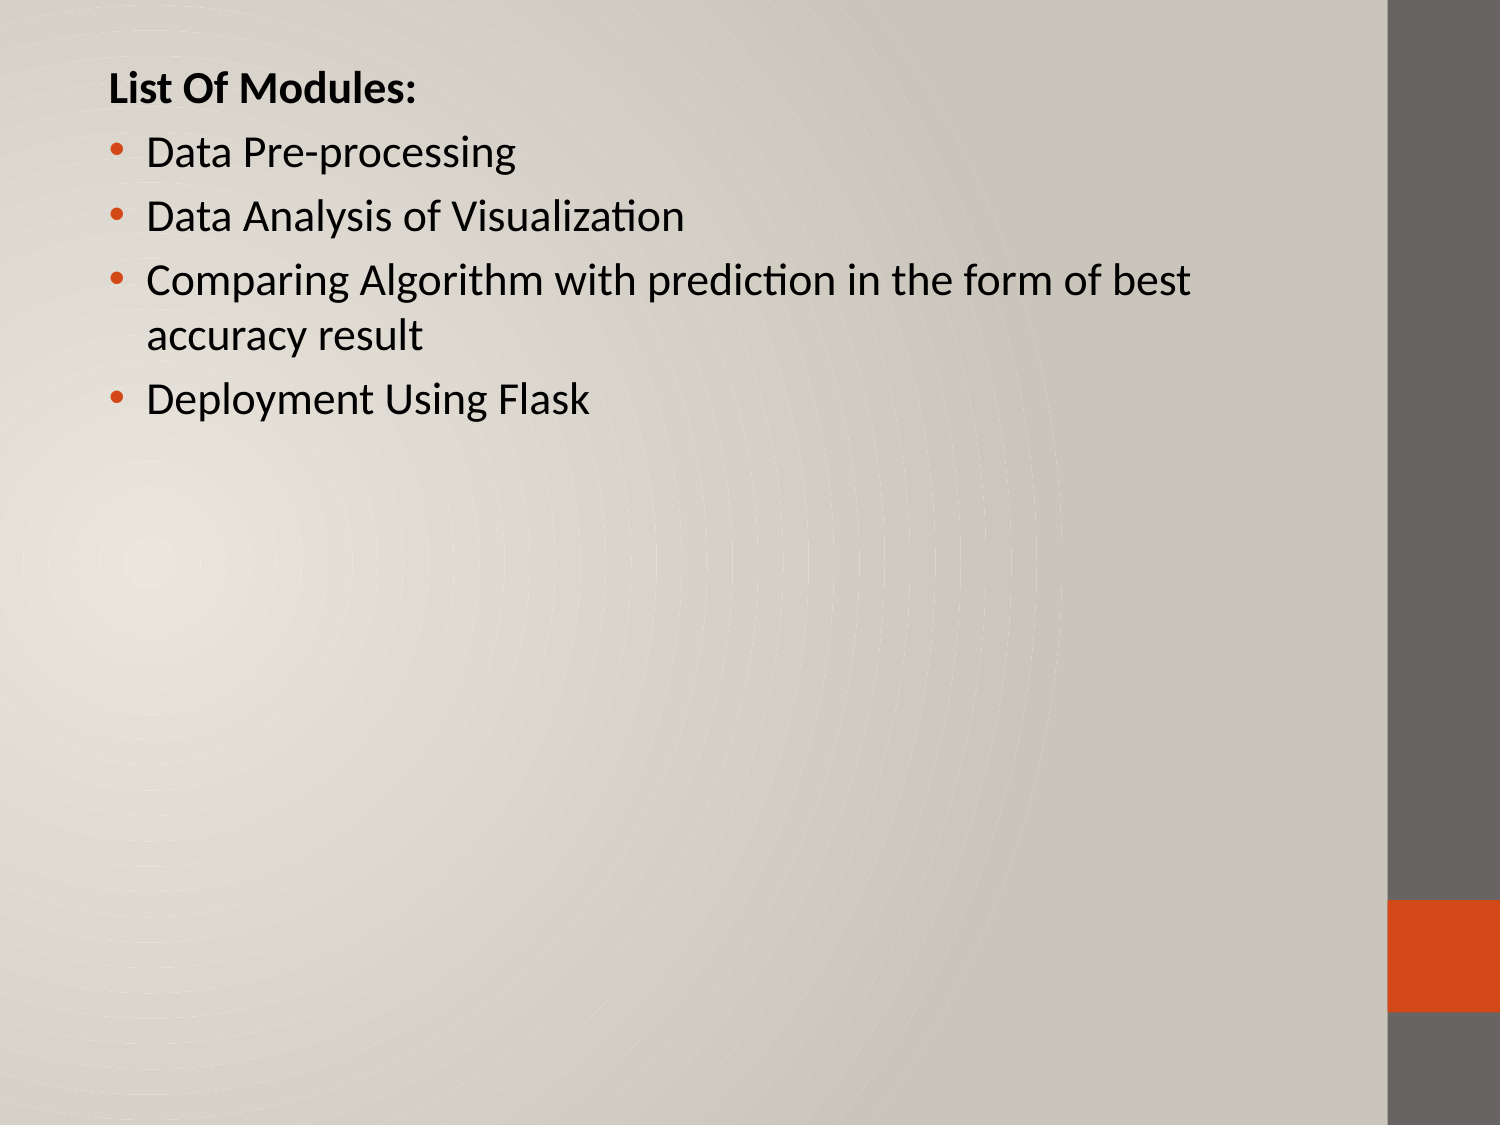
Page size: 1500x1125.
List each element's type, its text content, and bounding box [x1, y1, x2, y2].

list List Of Modules: Data Pre-processing Data Analysis of Visualization Comparing Algorithm with prediction in the form of best accuracy result Deployment Using Flask [75, 50, 1325, 1050]
